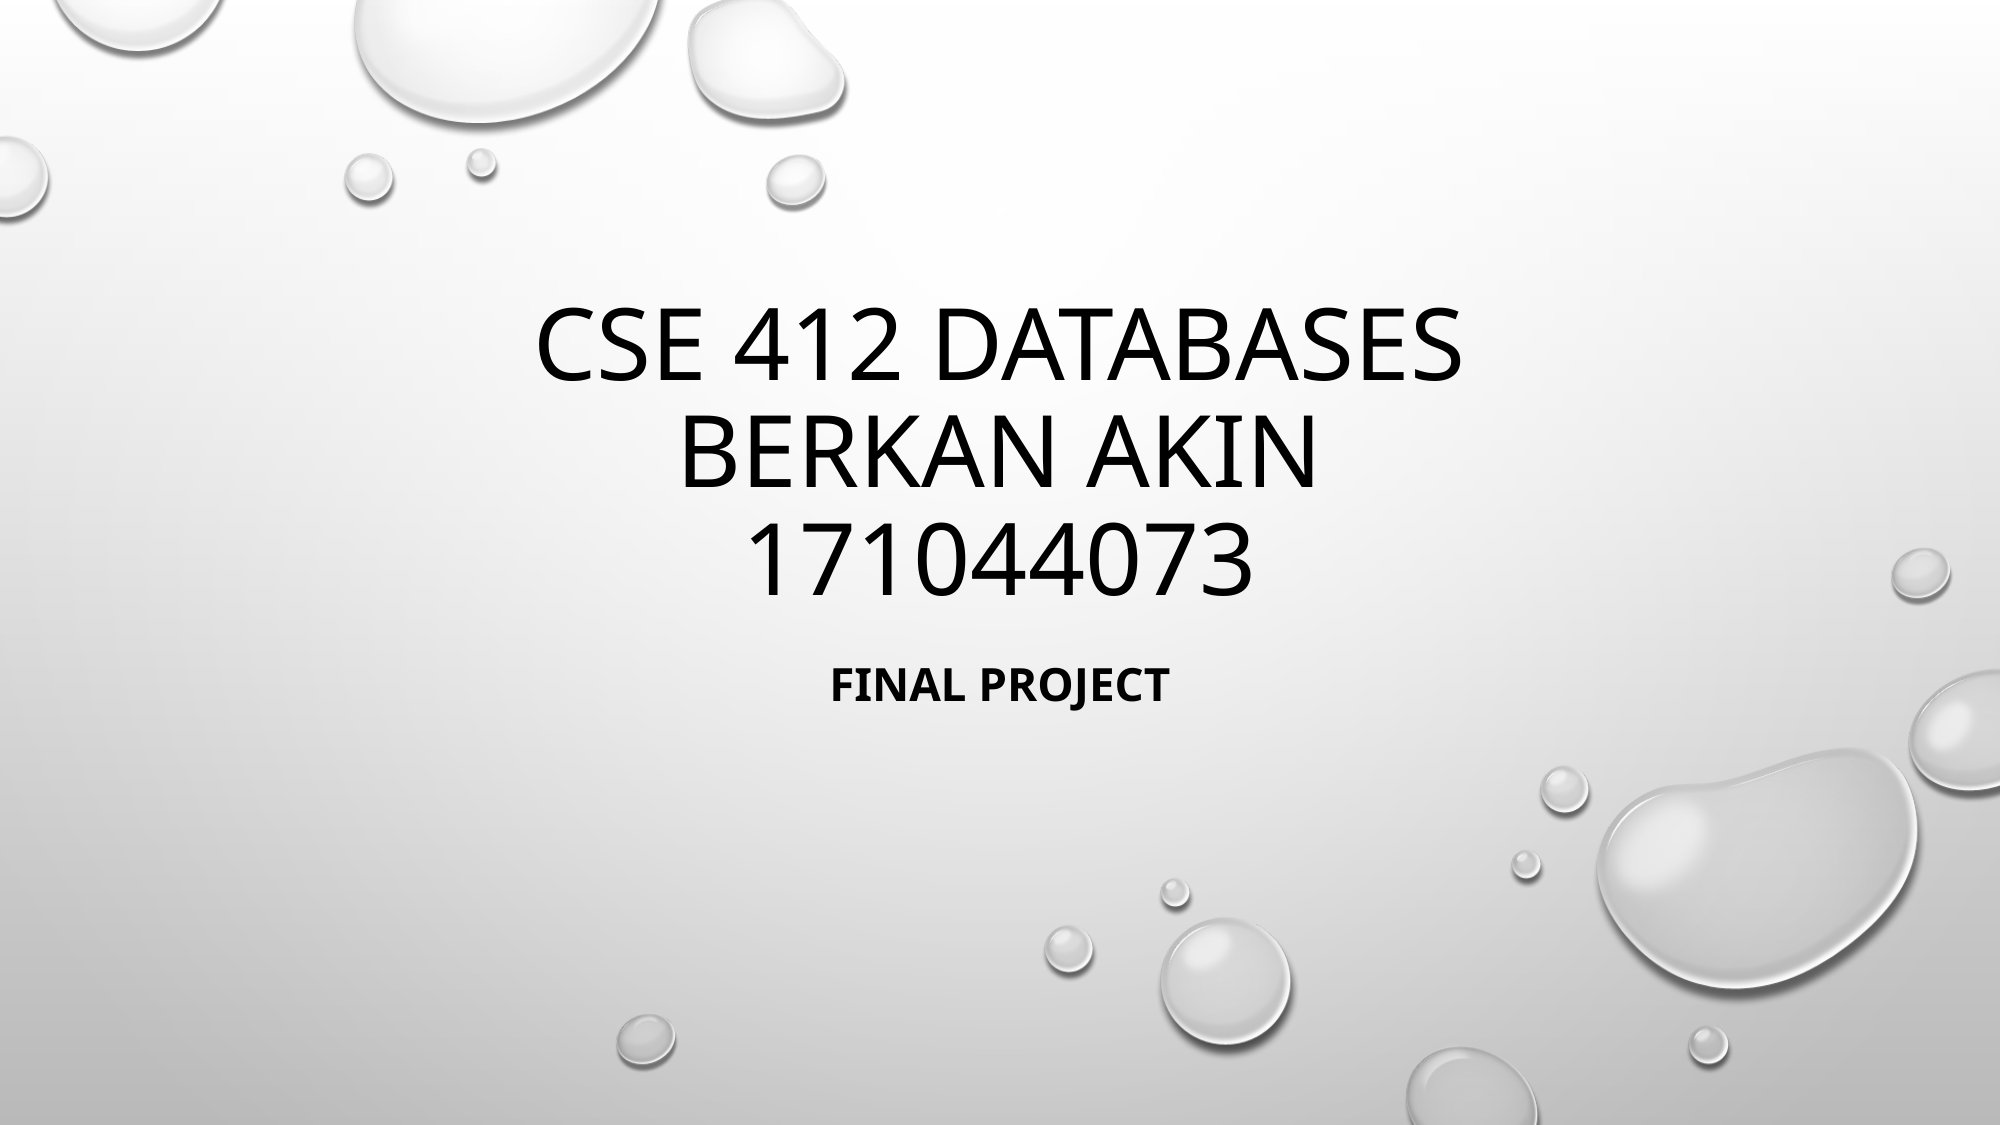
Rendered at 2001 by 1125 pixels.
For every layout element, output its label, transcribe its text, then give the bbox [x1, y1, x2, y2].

subtitle FInal Project [287, 637, 1713, 863]
title CSE 412 Databases Berkan AKIN 171044073 [287, 213, 1713, 625]
picture [0, 0, 2000, 1125]
